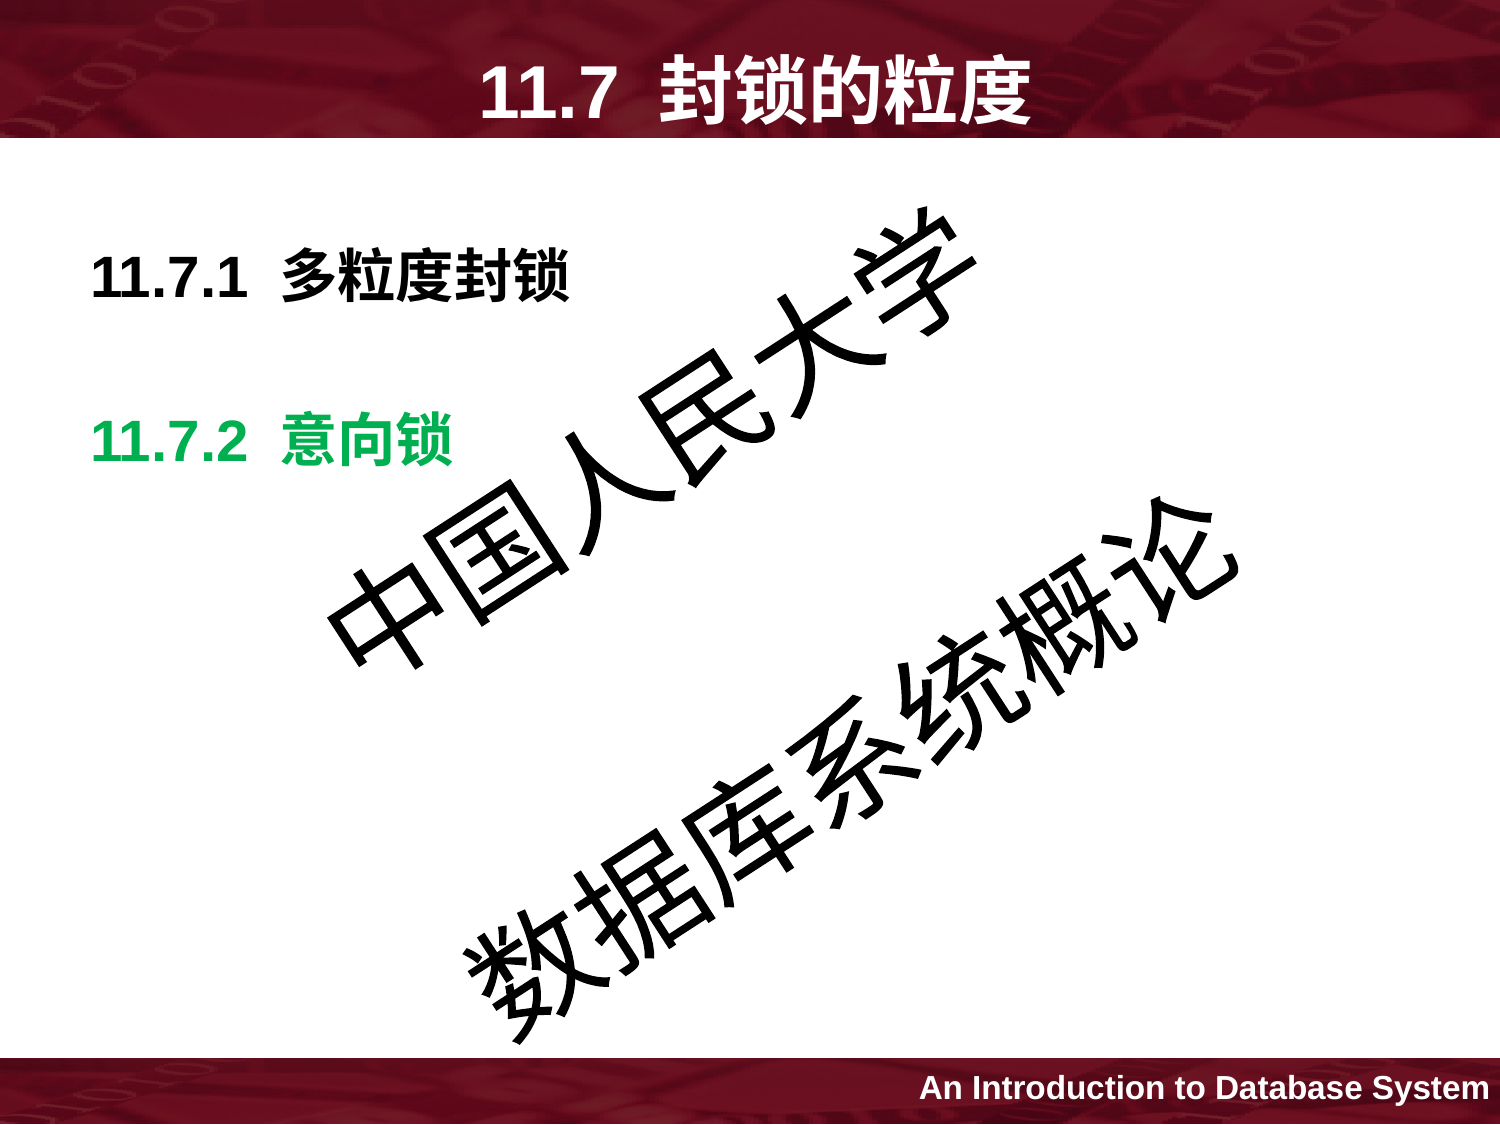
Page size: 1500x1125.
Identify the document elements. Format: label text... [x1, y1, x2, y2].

picture [0, 1058, 1500, 1124]
list 11.7.1 多粒度封锁 11.7.2 意向锁 [74, 231, 1426, 1038]
picture [0, 0, 1500, 138]
text_box 11.7 封锁的粒度 [149, 41, 1363, 135]
